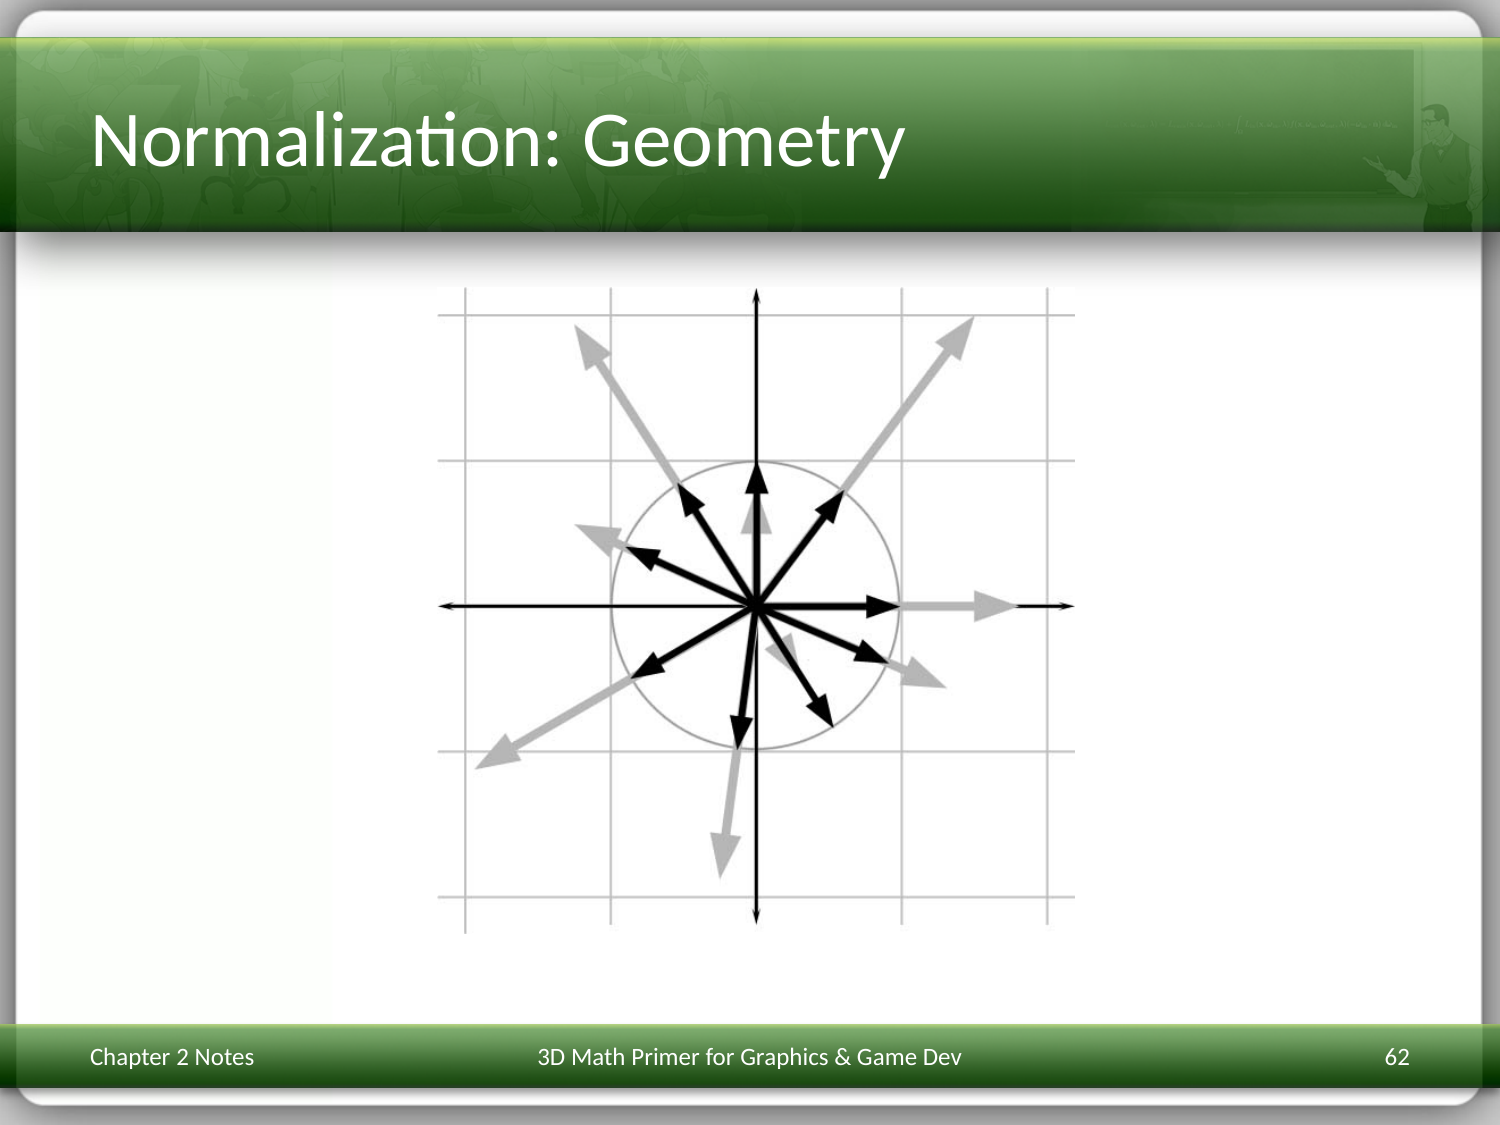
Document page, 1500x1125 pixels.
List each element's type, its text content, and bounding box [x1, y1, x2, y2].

footer 3D Math Primer for Graphics & Game Dev [512, 1025, 988, 1085]
picture [0, 0, 1500, 1125]
slide_number Chapter 2 Notes [75, 1025, 425, 1085]
title Normalization: Geometry [75, 37, 1188, 233]
slide_number 62 [1074, 1025, 1425, 1085]
